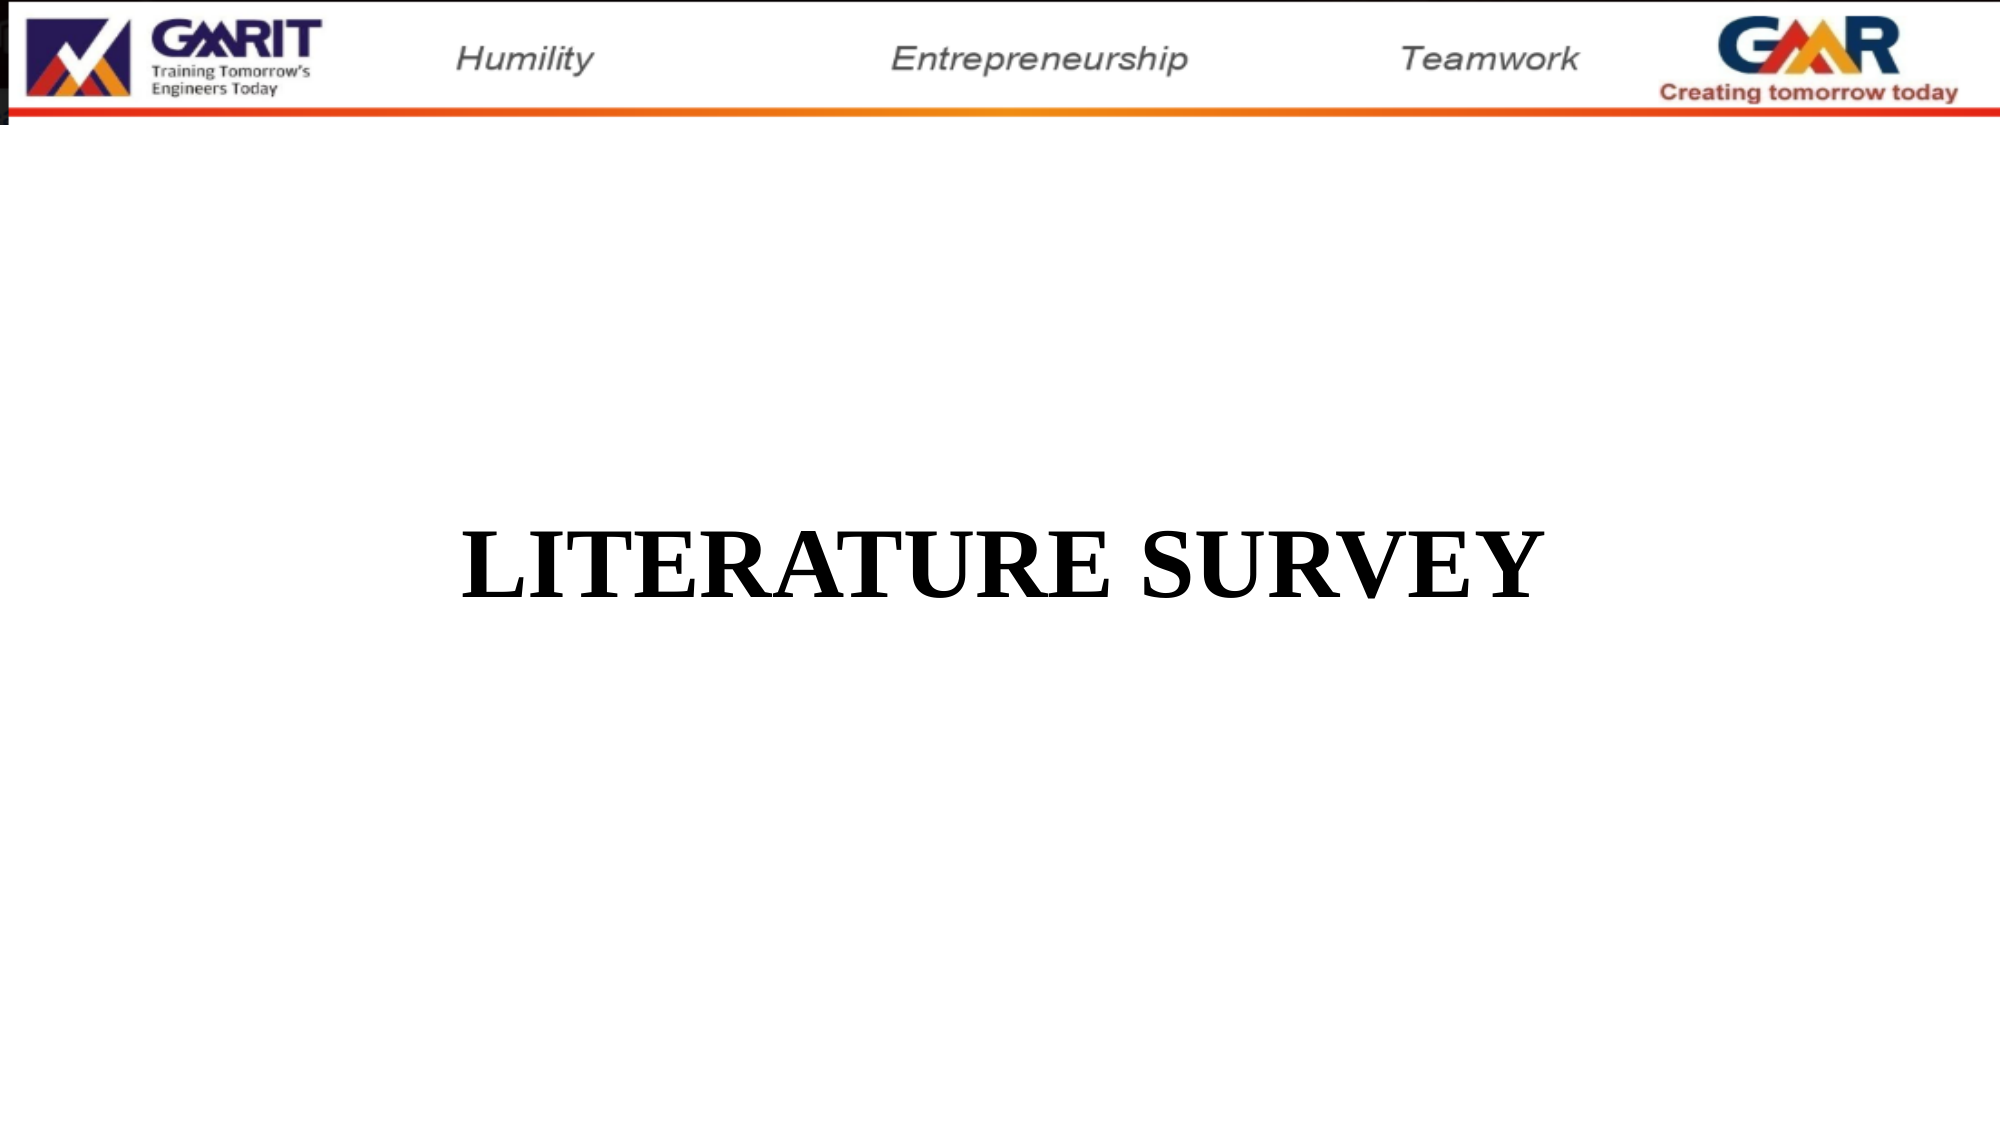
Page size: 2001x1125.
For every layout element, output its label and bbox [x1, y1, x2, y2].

list [55, 243, 1919, 747]
picture [0, 0, 2000, 125]
